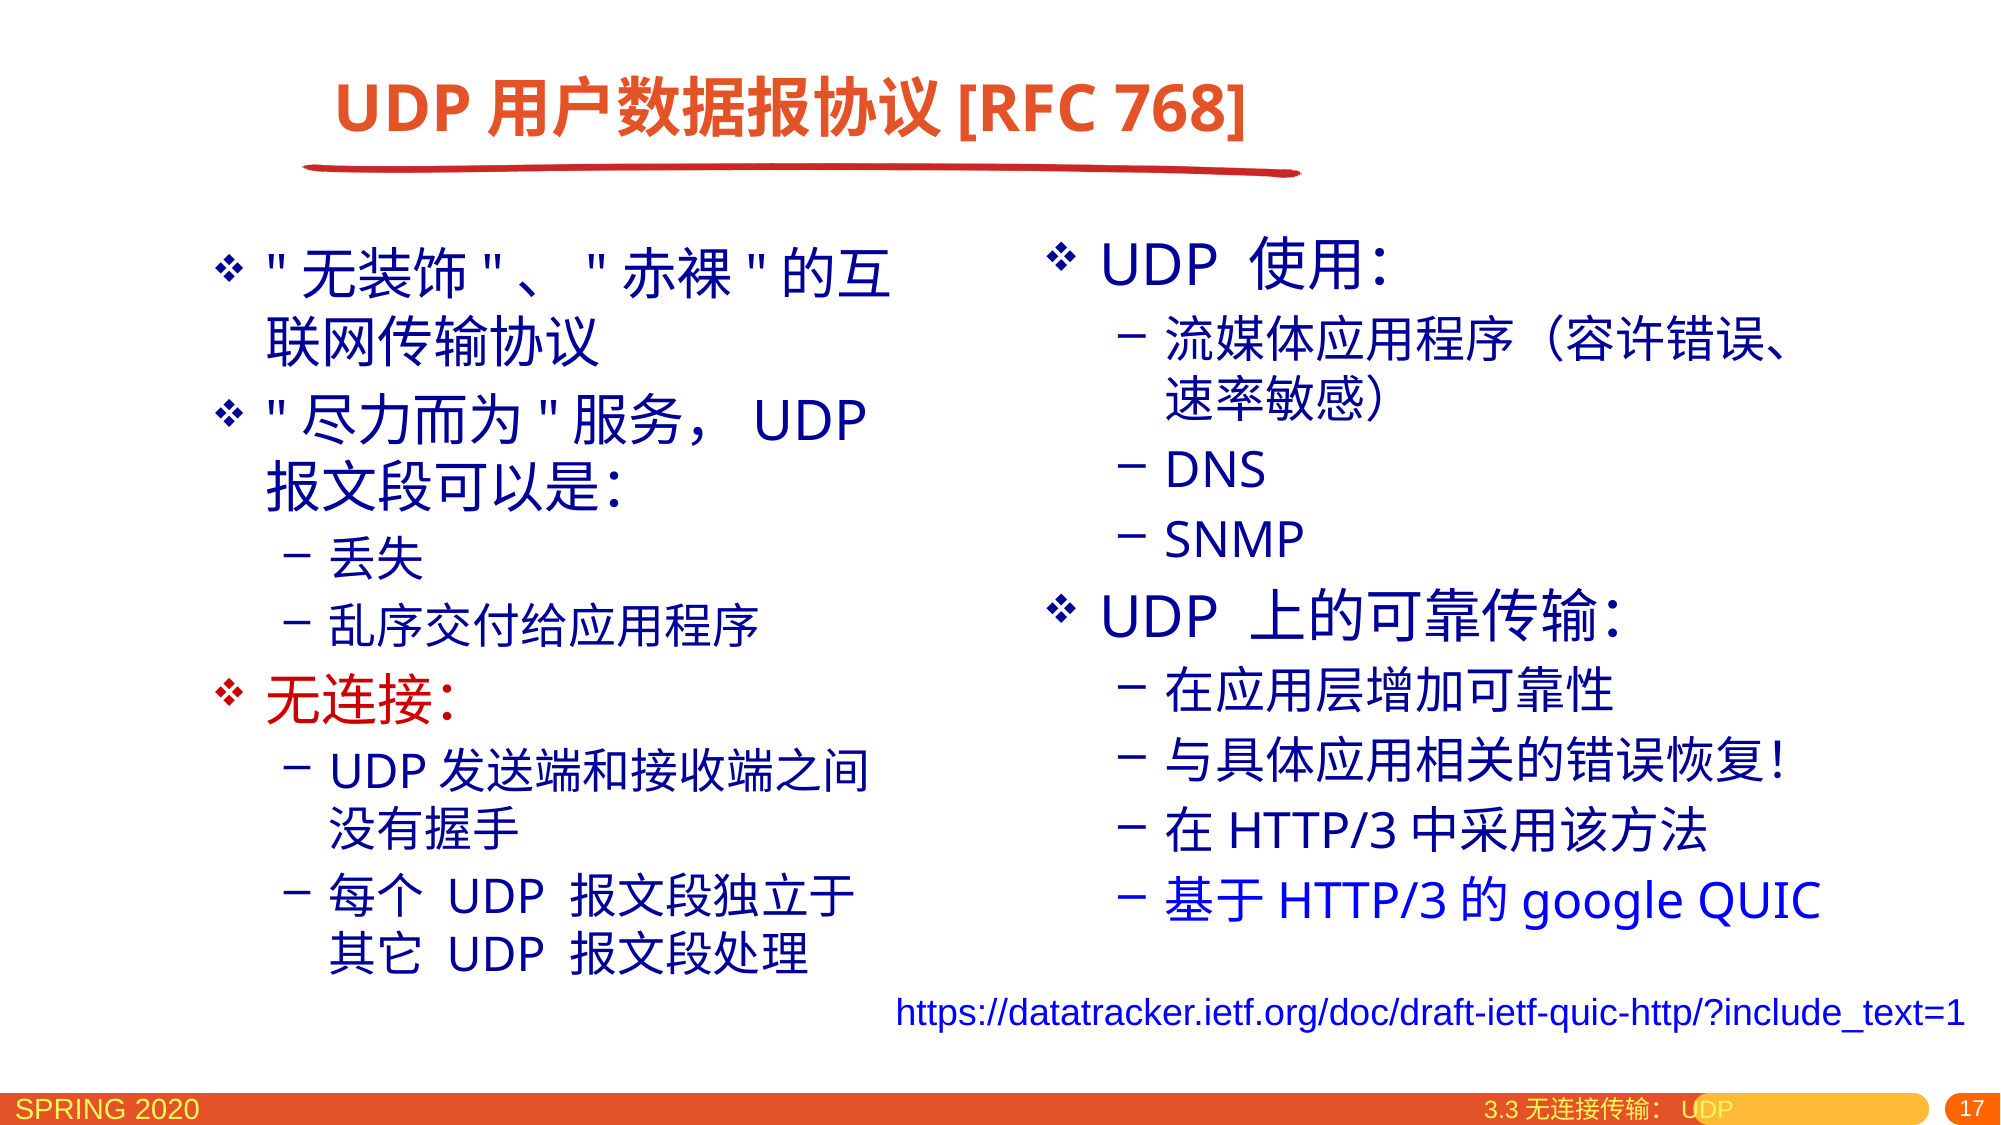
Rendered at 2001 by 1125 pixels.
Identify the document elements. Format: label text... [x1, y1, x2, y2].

list "无装饰"、"赤裸"的互联网传输协议 "尽力而为"服务，UDP报文段可以是： 丢失 乱序交付给应用程序 无连接： UDP发送端和接收端之间没有握手 每个 UDP 报文段独立于其它 UDP 报文段处理 [196, 231, 918, 995]
text_box https://datatracker.ietf.org/doc/draft-ietf-quic-http/?include_text=1 [880, 980, 2000, 1041]
picture [298, 159, 1313, 182]
text_box 3.3无连接传输：UDP [1469, 1086, 1895, 1125]
title UDP用户数据报协议[RFC 768] [298, 29, 1284, 159]
text_box UDP 使用： 流媒体应用程序（容许错误、速率敏感） DNS SNMP UDP 上的可靠传输： 在应用层增加可靠性 与具体应用相关的错误恢复！ 在HTTP/3中采用该方法 基于HTTP/3的google QUIC [1028, 219, 1863, 953]
